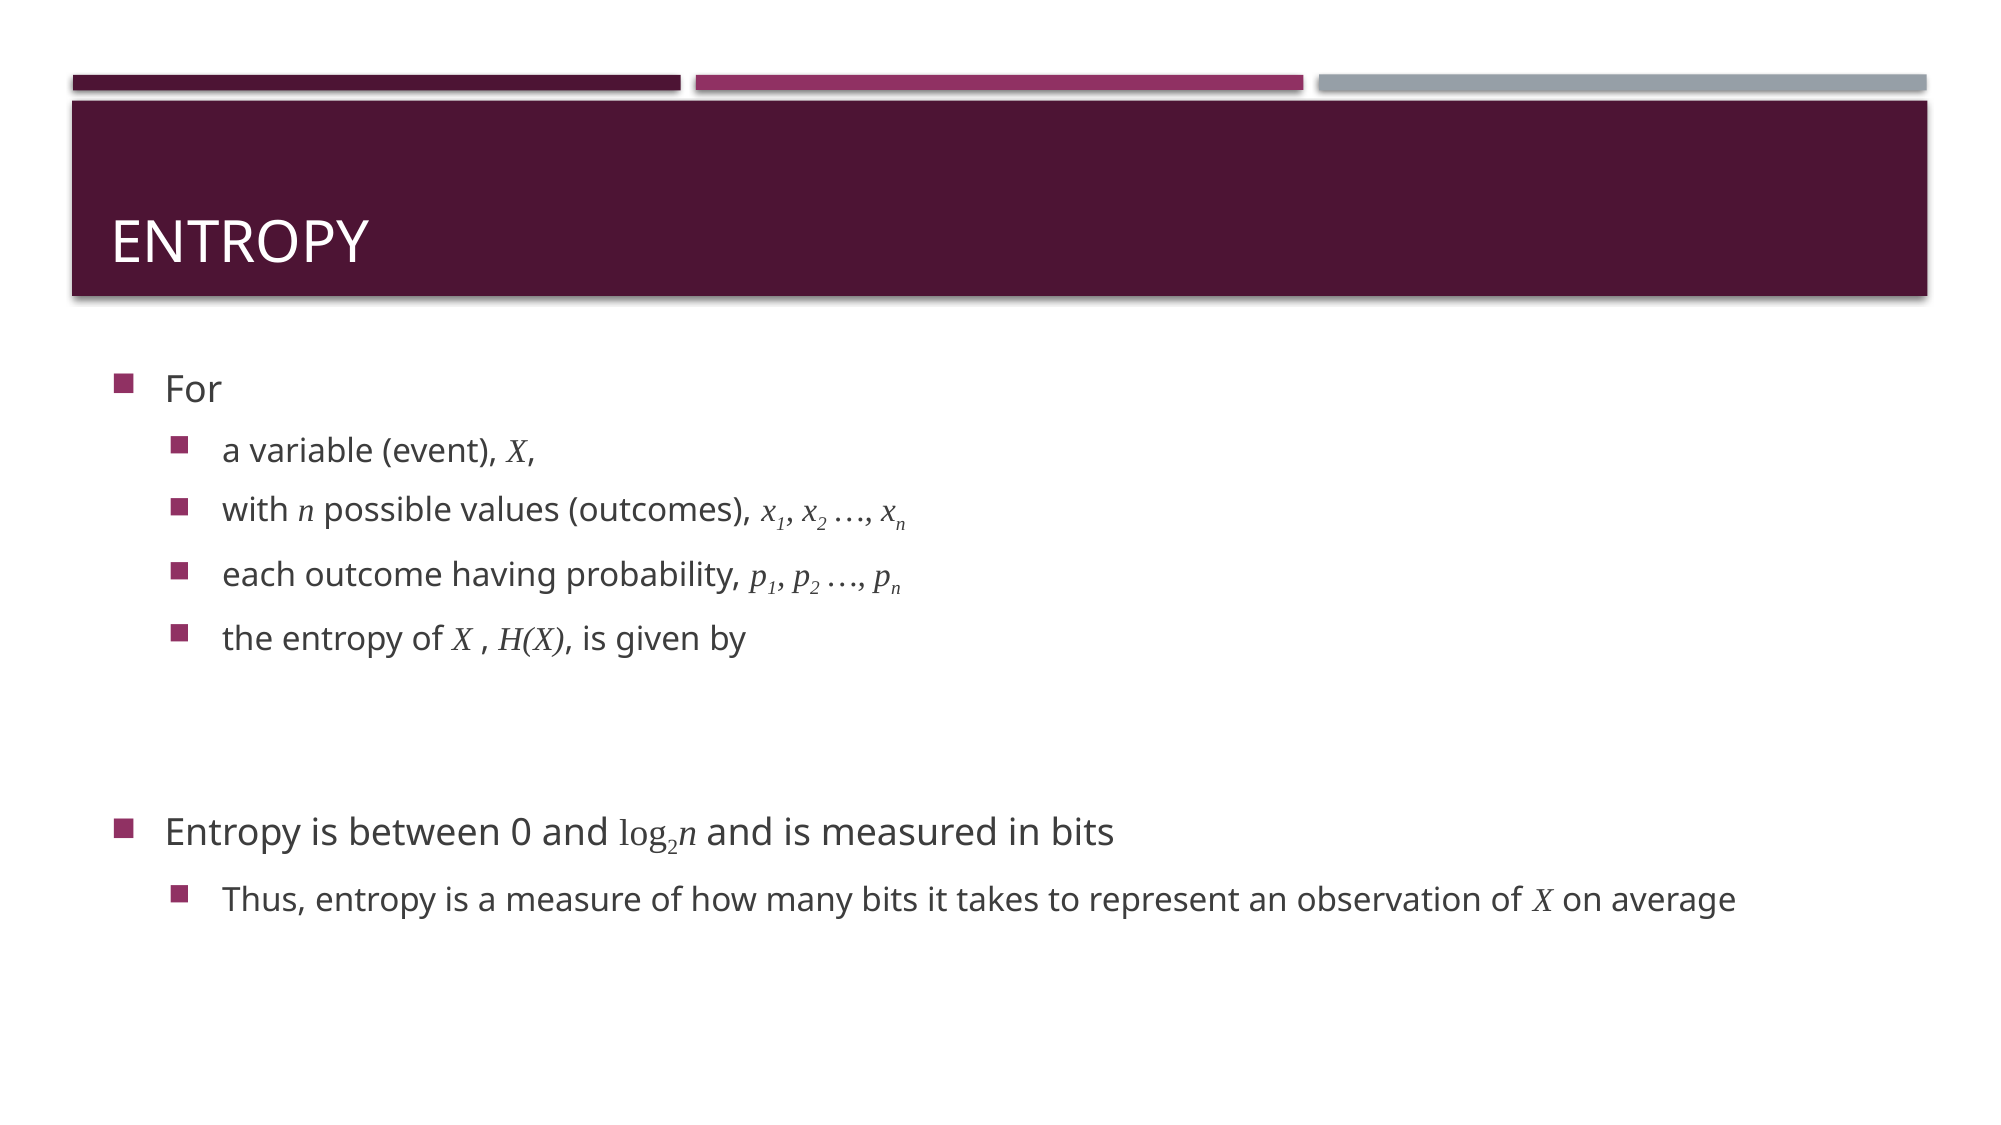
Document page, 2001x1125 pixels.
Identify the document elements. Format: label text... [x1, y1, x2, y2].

title Entropy [95, 115, 1905, 282]
